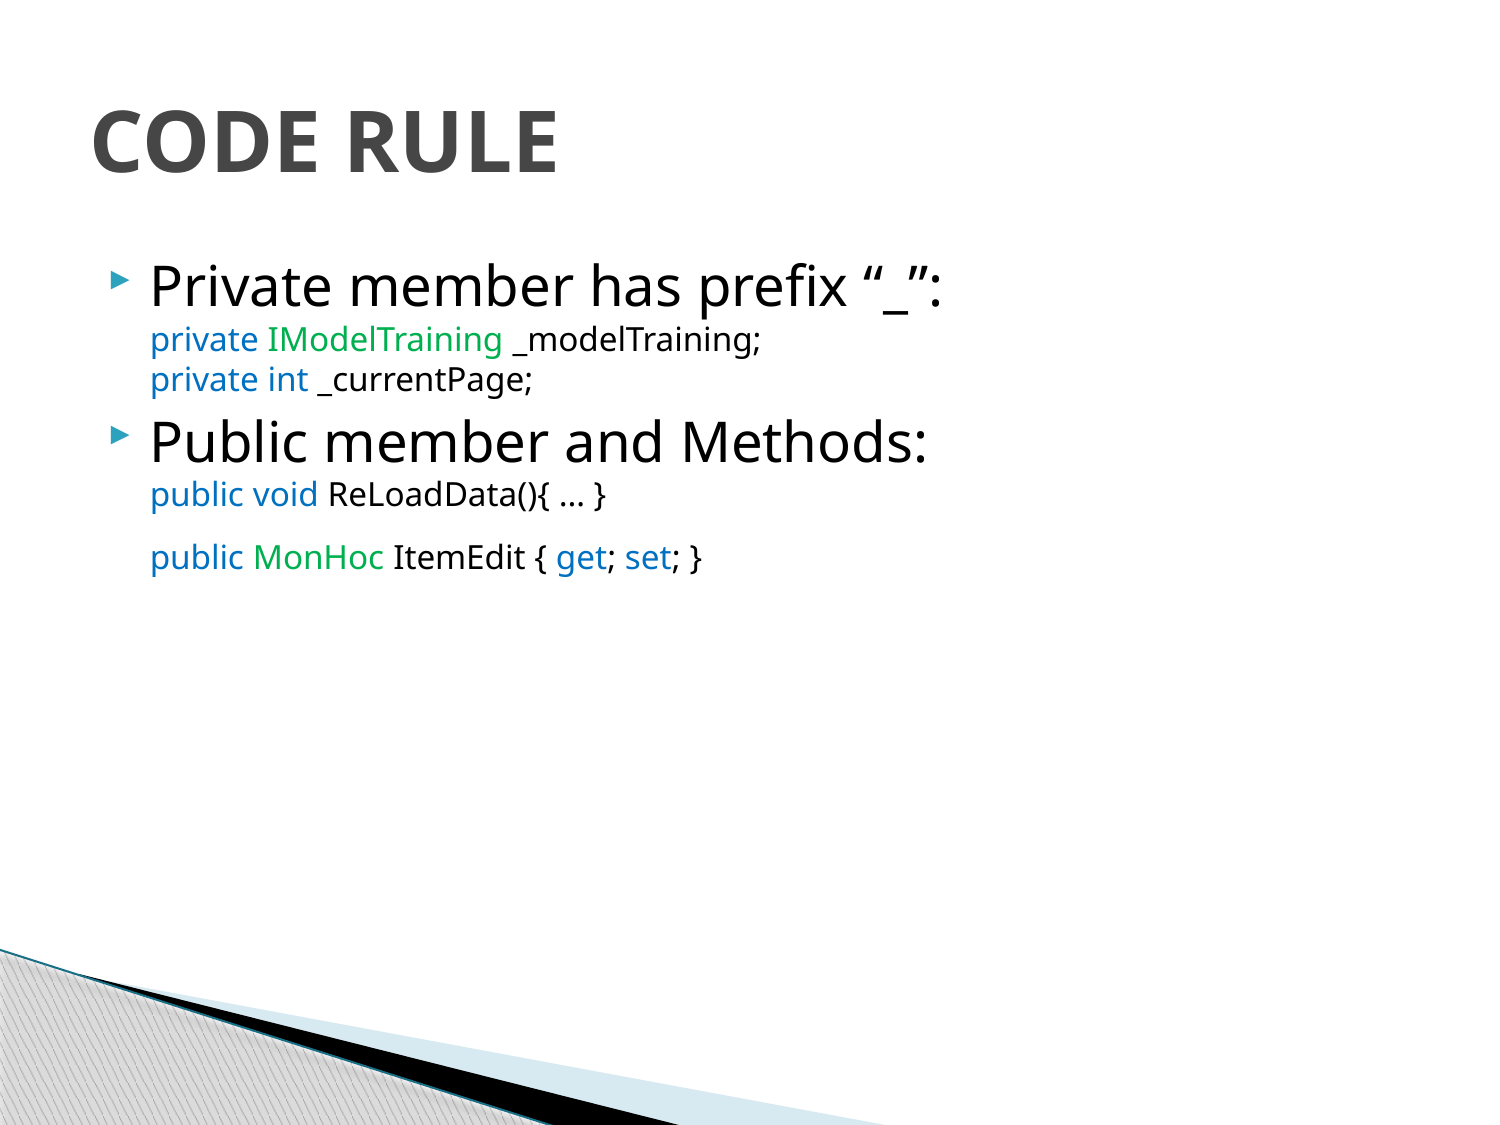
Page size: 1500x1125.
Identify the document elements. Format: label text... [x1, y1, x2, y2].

title CODE RULE [75, 45, 1425, 233]
list Private member has prefix “_”: private IModelTraining _modelTraining; private int _currentPage; Public member and Methods: public void ReLoadData(){ … } public MonHoc ItemEdit { get; set; } [75, 243, 1425, 986]
